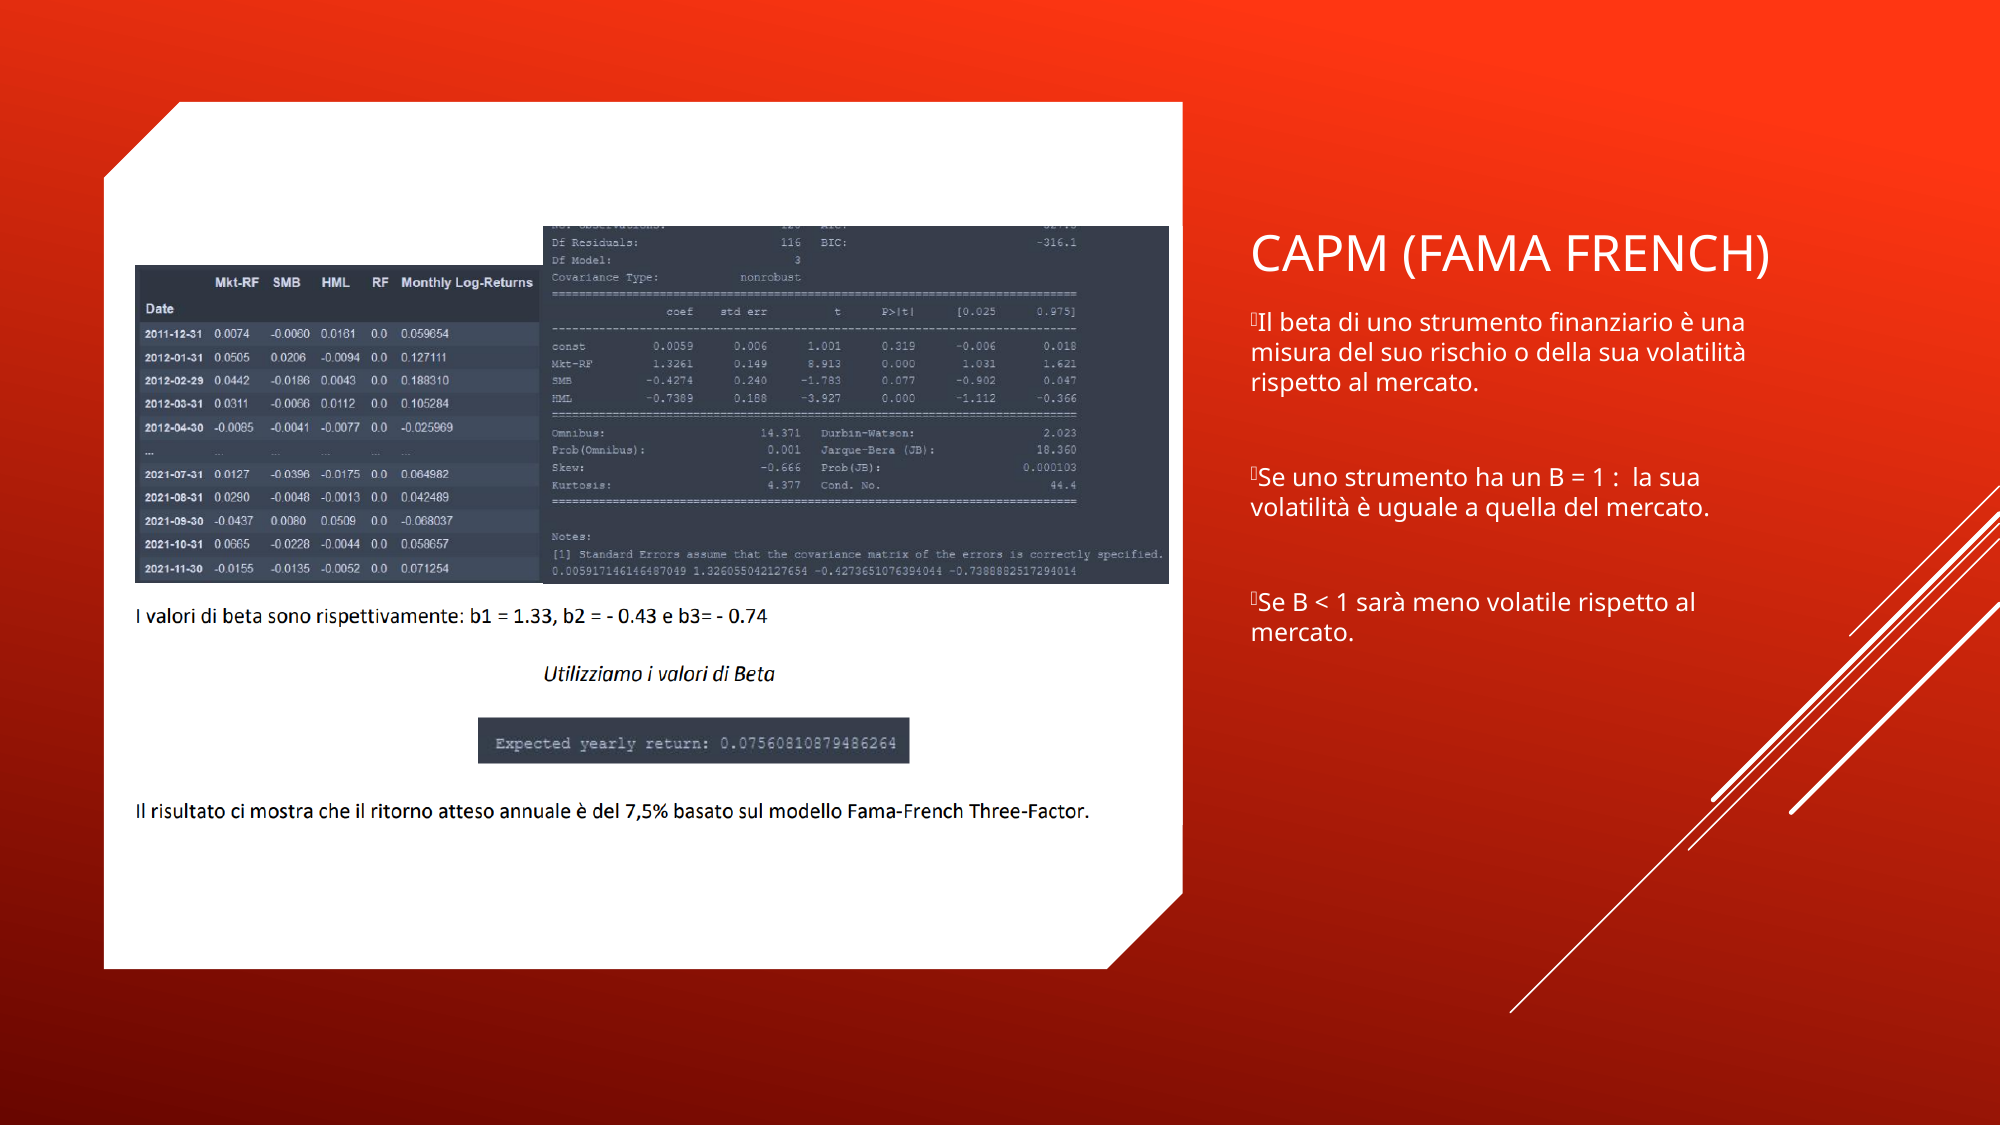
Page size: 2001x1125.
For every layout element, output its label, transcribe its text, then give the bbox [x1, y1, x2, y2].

title CAPM (Fama french) [1235, 101, 1791, 290]
text_box [0, 0, 2000, 1125]
picture [118, 226, 1183, 826]
text_box [102, 100, 1184, 971]
text_box Il beta di uno strumento finanziario è una misura del suo rischio o della sua volatilità rispetto al mercato. Se uno strumento ha un B = 1 : la sua volatilità è uguale a quella del mercato. Se B < 1 sarà meno volatile rispetto al mercato. [1235, 298, 1807, 779]
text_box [1510, 485, 2000, 1013]
